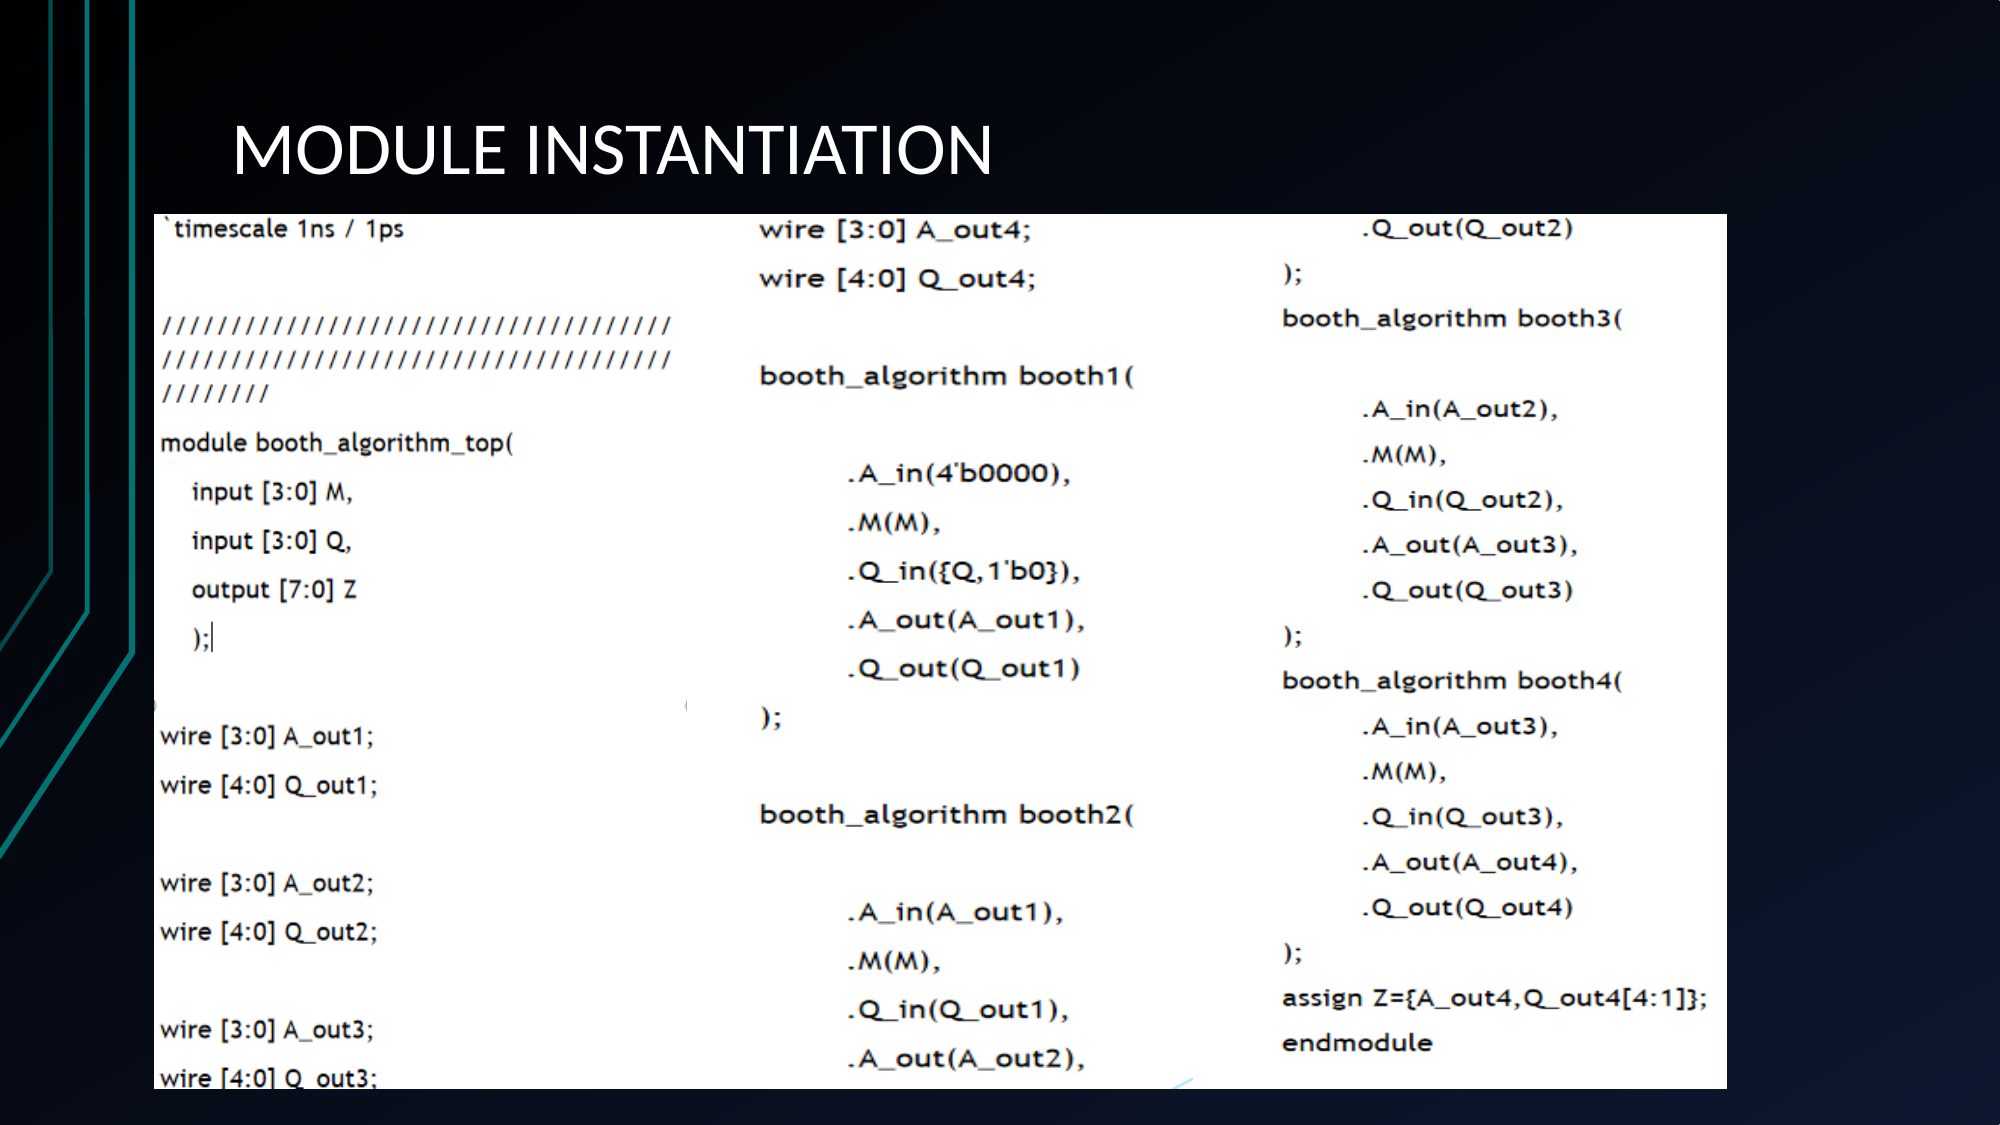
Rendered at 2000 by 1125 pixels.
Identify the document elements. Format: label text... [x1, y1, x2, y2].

title MODULE INSTANTIATION [211, 0, 1912, 201]
picture [154, 214, 1728, 1090]
